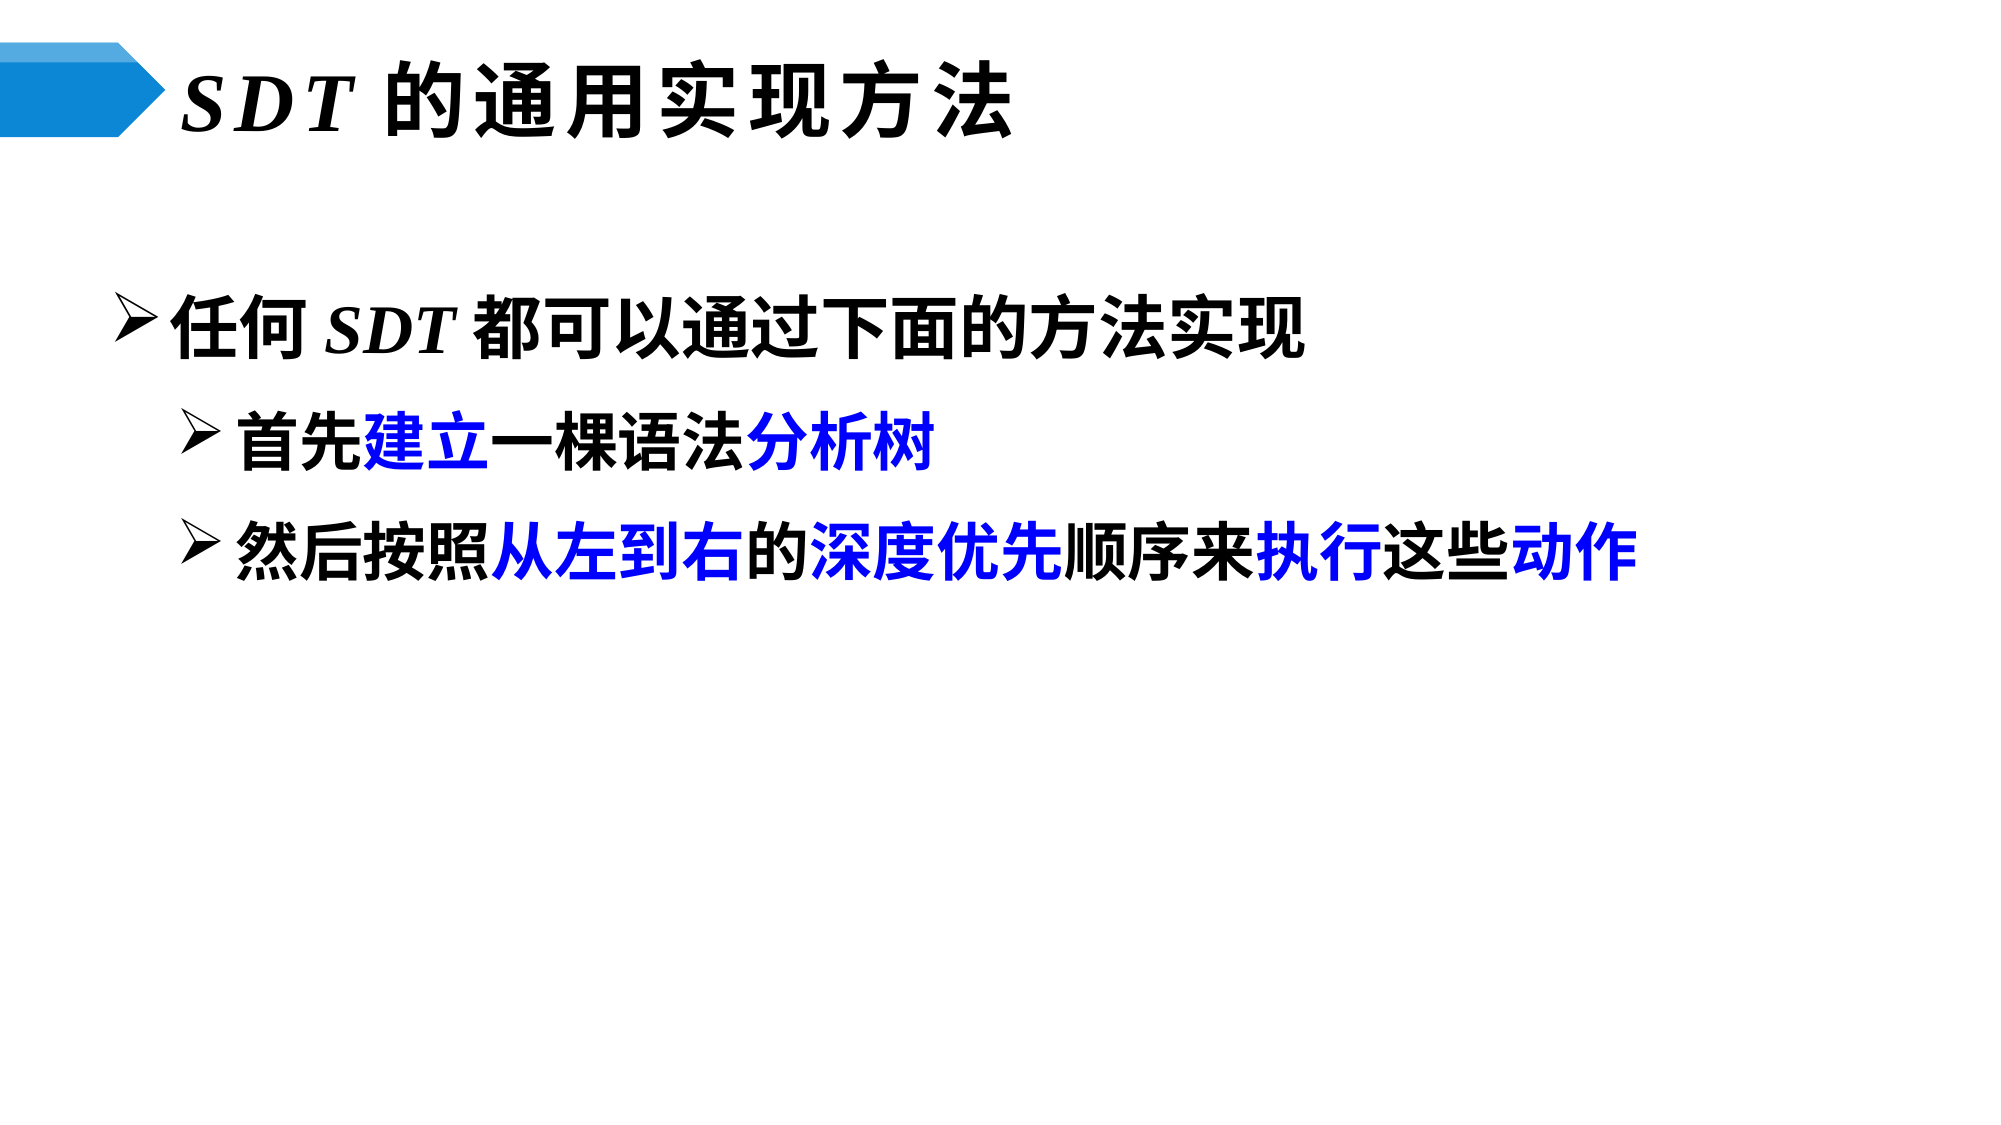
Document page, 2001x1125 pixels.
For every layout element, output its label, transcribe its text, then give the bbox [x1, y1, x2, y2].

title SDT的通用实现方法 [165, 58, 1900, 138]
list 任何SDT都可以通过下面的方法实现 首先建立一棵语法分析树 然后按照从左到右的深度优先顺序来执行这些动作 [94, 263, 1804, 657]
